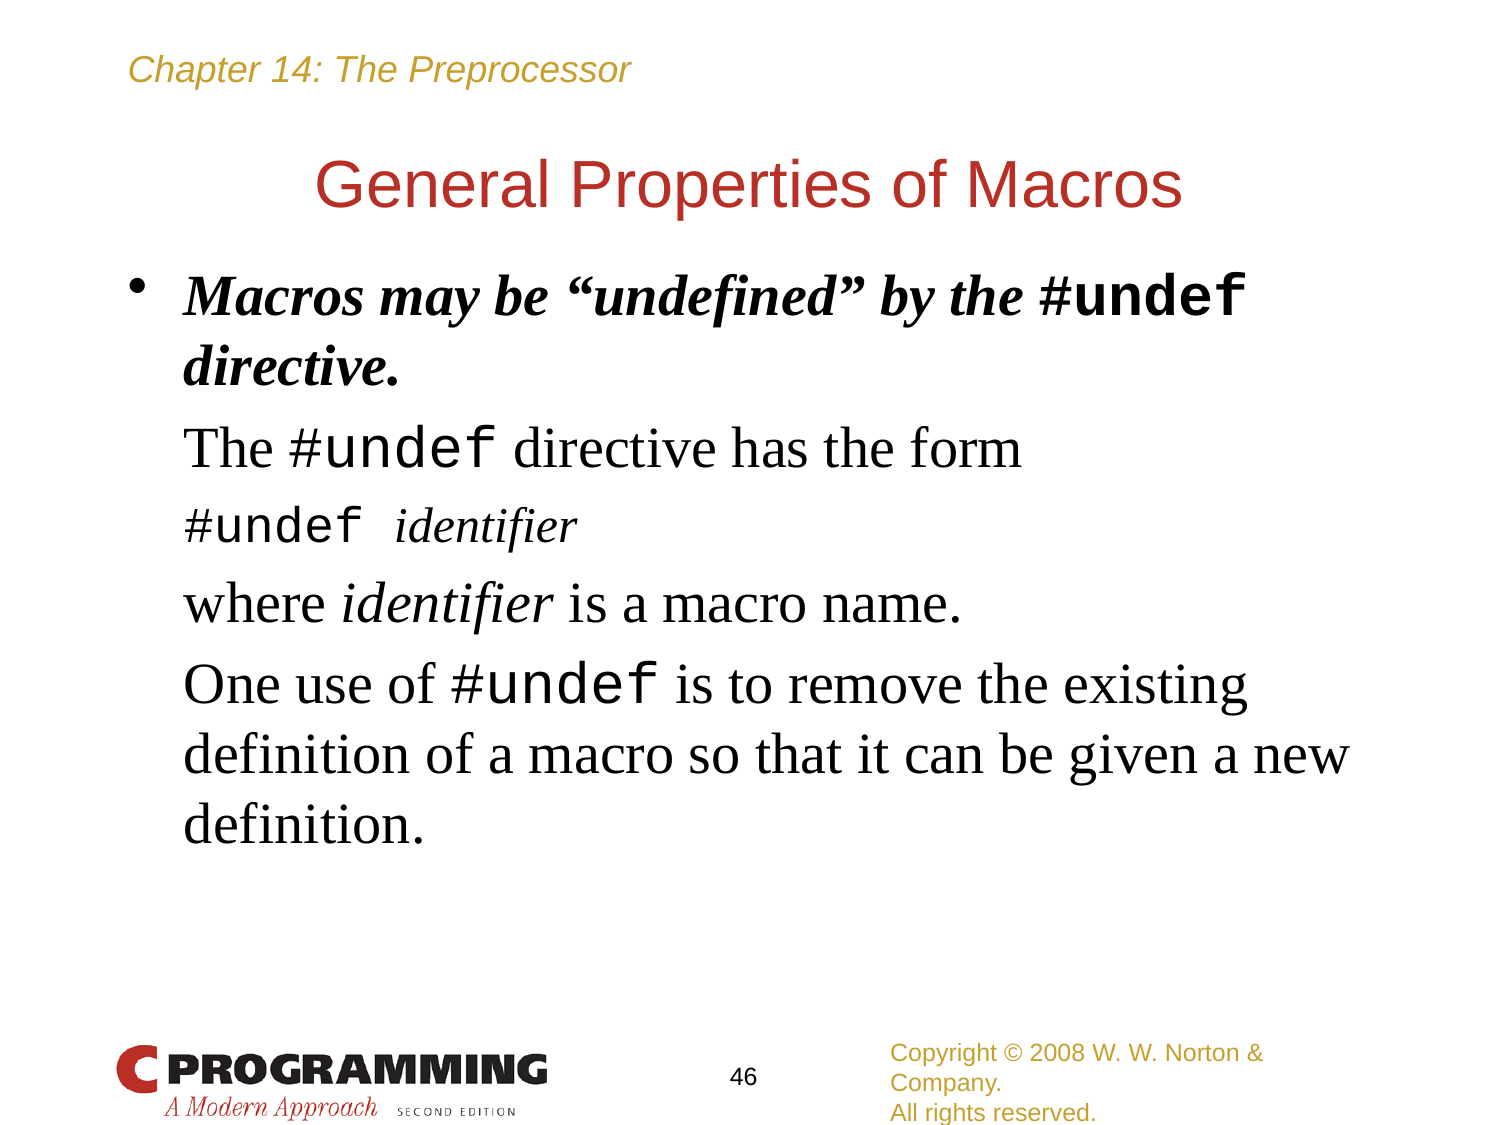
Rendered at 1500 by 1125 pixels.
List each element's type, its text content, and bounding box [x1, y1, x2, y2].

title General Properties of Macros [112, 125, 1388, 238]
footer Copyright © 2008 W. W. Norton & Company. All rights reserved. [874, 1043, 1388, 1119]
list Macros may be “undefined” by the #undef directive. The #undef directive has the form #undef identifier where identifier is a macro name. One use of #undef is to remove the existing definition of a macro so that it can be given a new definition. [112, 249, 1388, 1038]
picture [112, 1041, 550, 1123]
slide_number 46 [687, 1049, 801, 1101]
